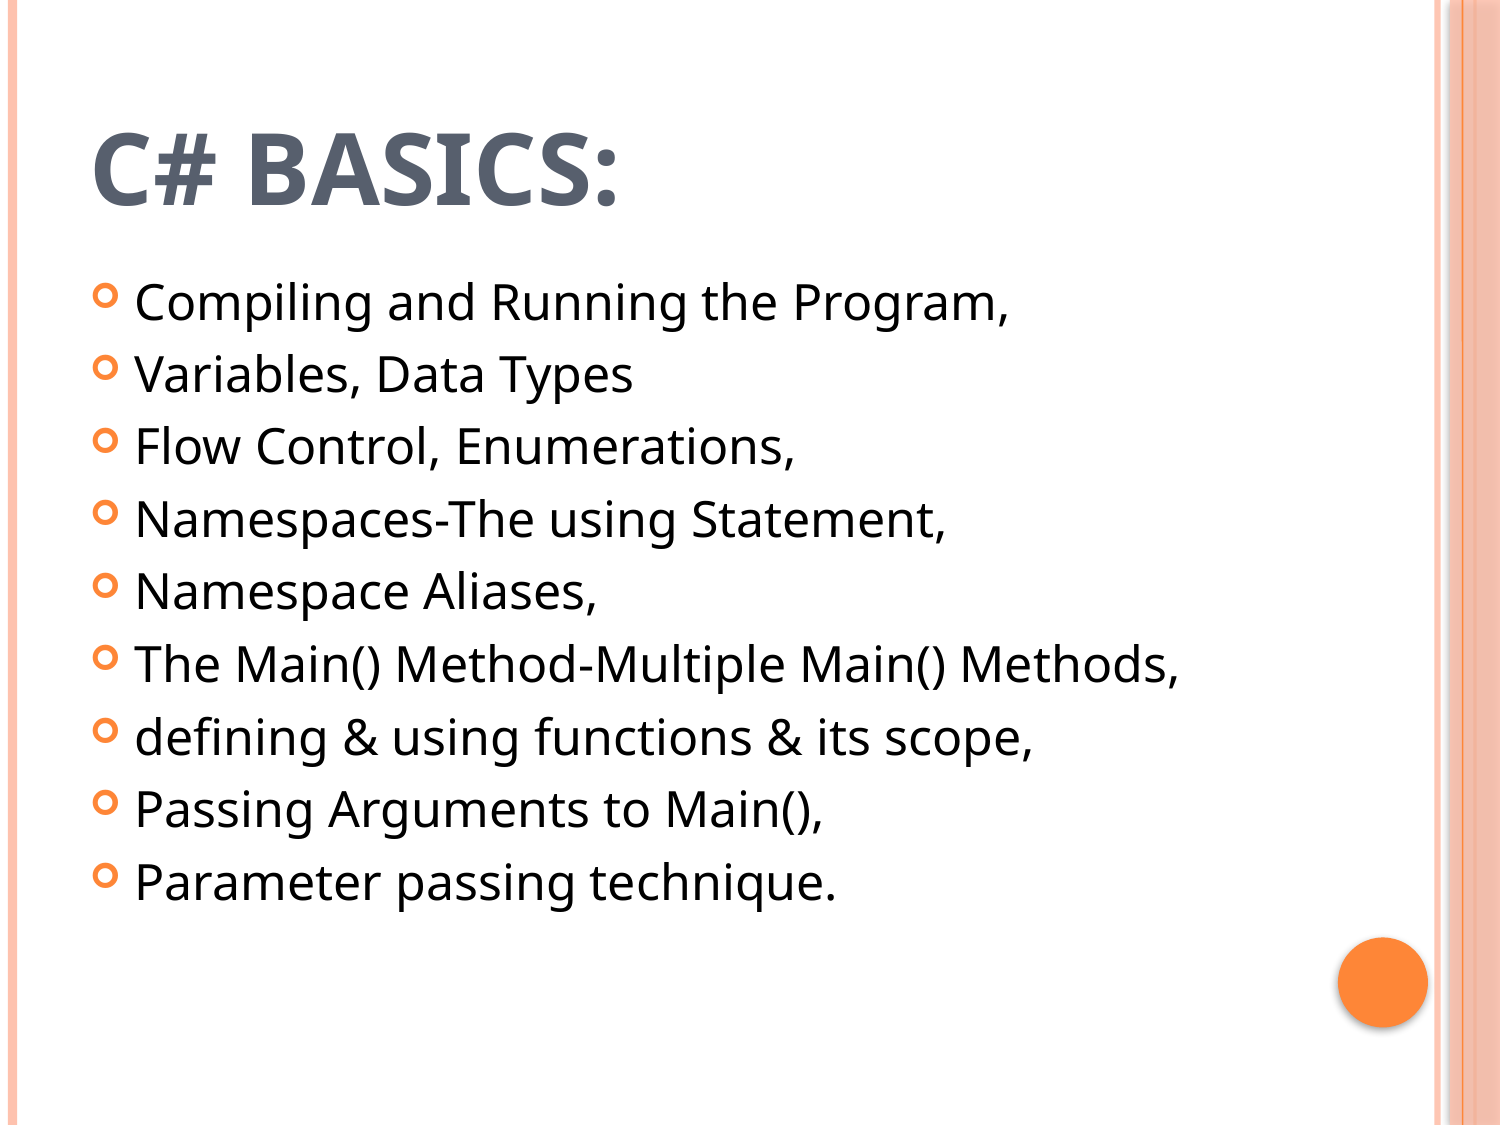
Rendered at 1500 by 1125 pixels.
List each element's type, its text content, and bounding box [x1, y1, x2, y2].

list Compiling and Running the Program, Variables, Data Types Flow Control, Enumerations, Namespaces-The using Statement, Namespace Aliases, The Main() Method-Multiple Main() Methods, defining & using functions & its scope, Passing Arguments to Main(), Parameter passing technique. [75, 262, 1300, 1062]
title C# Basics: [75, 45, 1300, 233]
